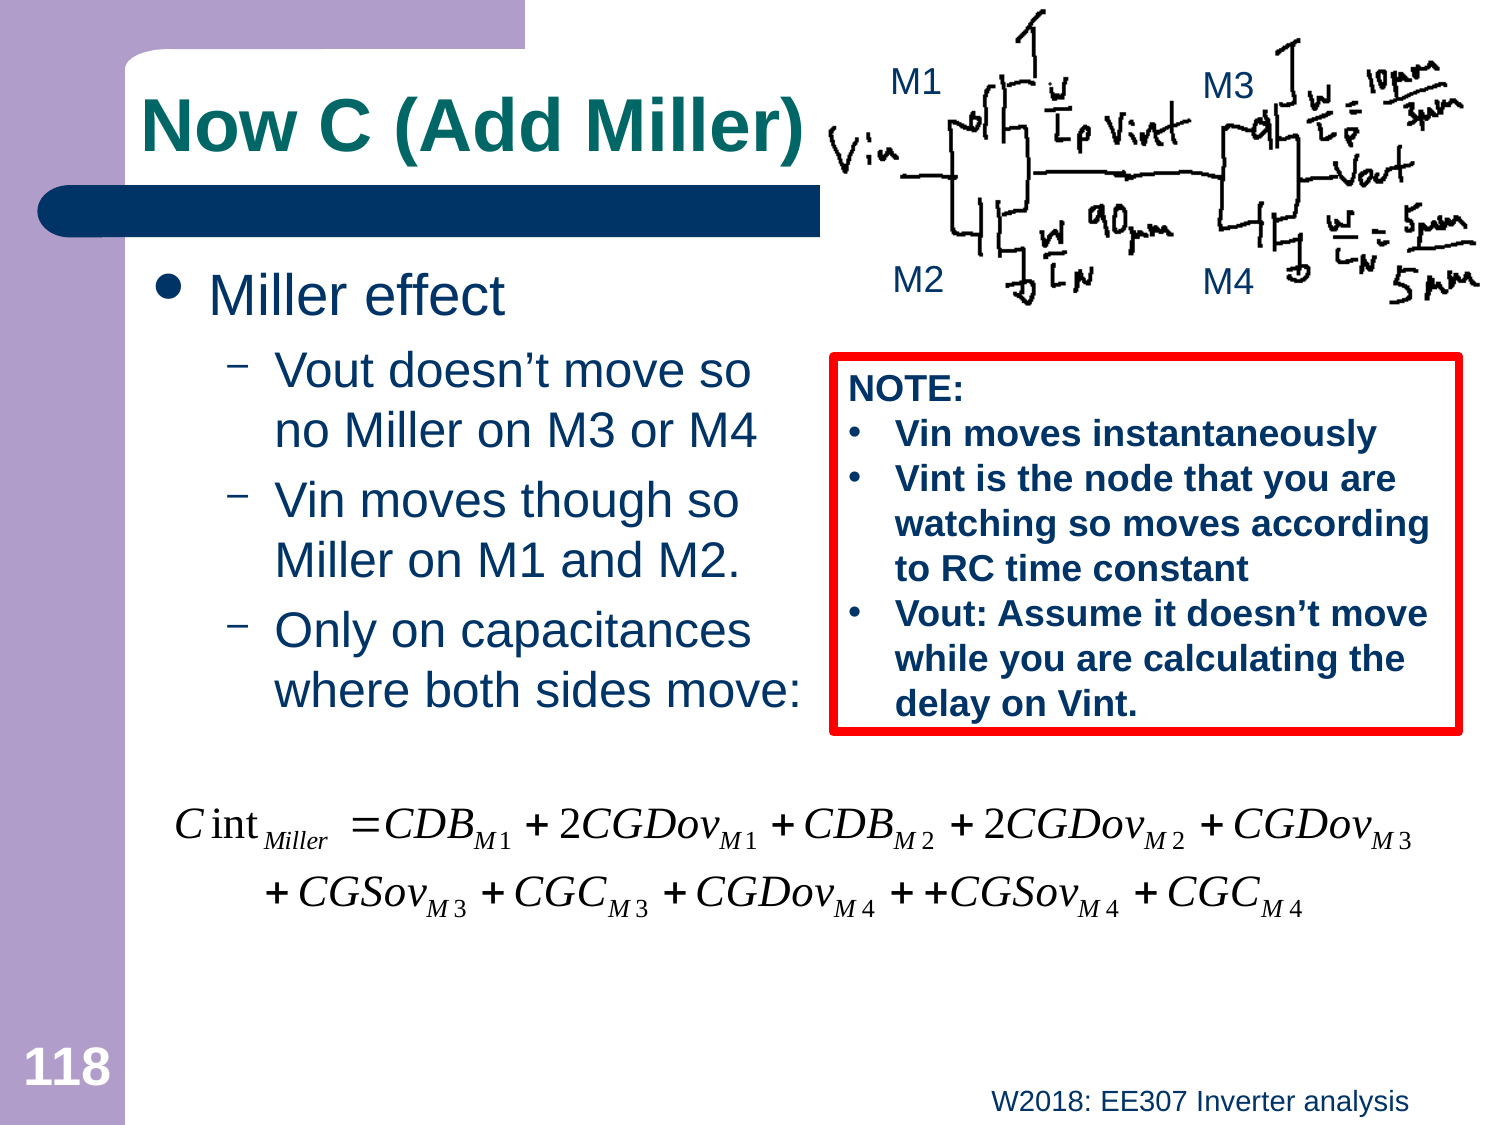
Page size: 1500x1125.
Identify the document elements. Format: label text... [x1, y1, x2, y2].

text_box NOTE: Vin moves instantaneously Vint is the node that you are watching so moves according to RC time constant Vout: Assume it doesn’t move while you are calculating the delay on Vint. [833, 356, 1459, 732]
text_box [168, 793, 1418, 929]
list Miller effect Vout doesn’t move so no Miller on M3 or M4 Vin moves though so Miller on M1 and M2. Only on capacitances where both sides move: [137, 249, 834, 864]
footer W2018: EE307 Inverter analysis [512, 1074, 1426, 1125]
slide_number 118 [0, 1023, 136, 1105]
picture [820, 0, 1500, 322]
title Now C (Add Miller) [124, 49, 815, 176]
